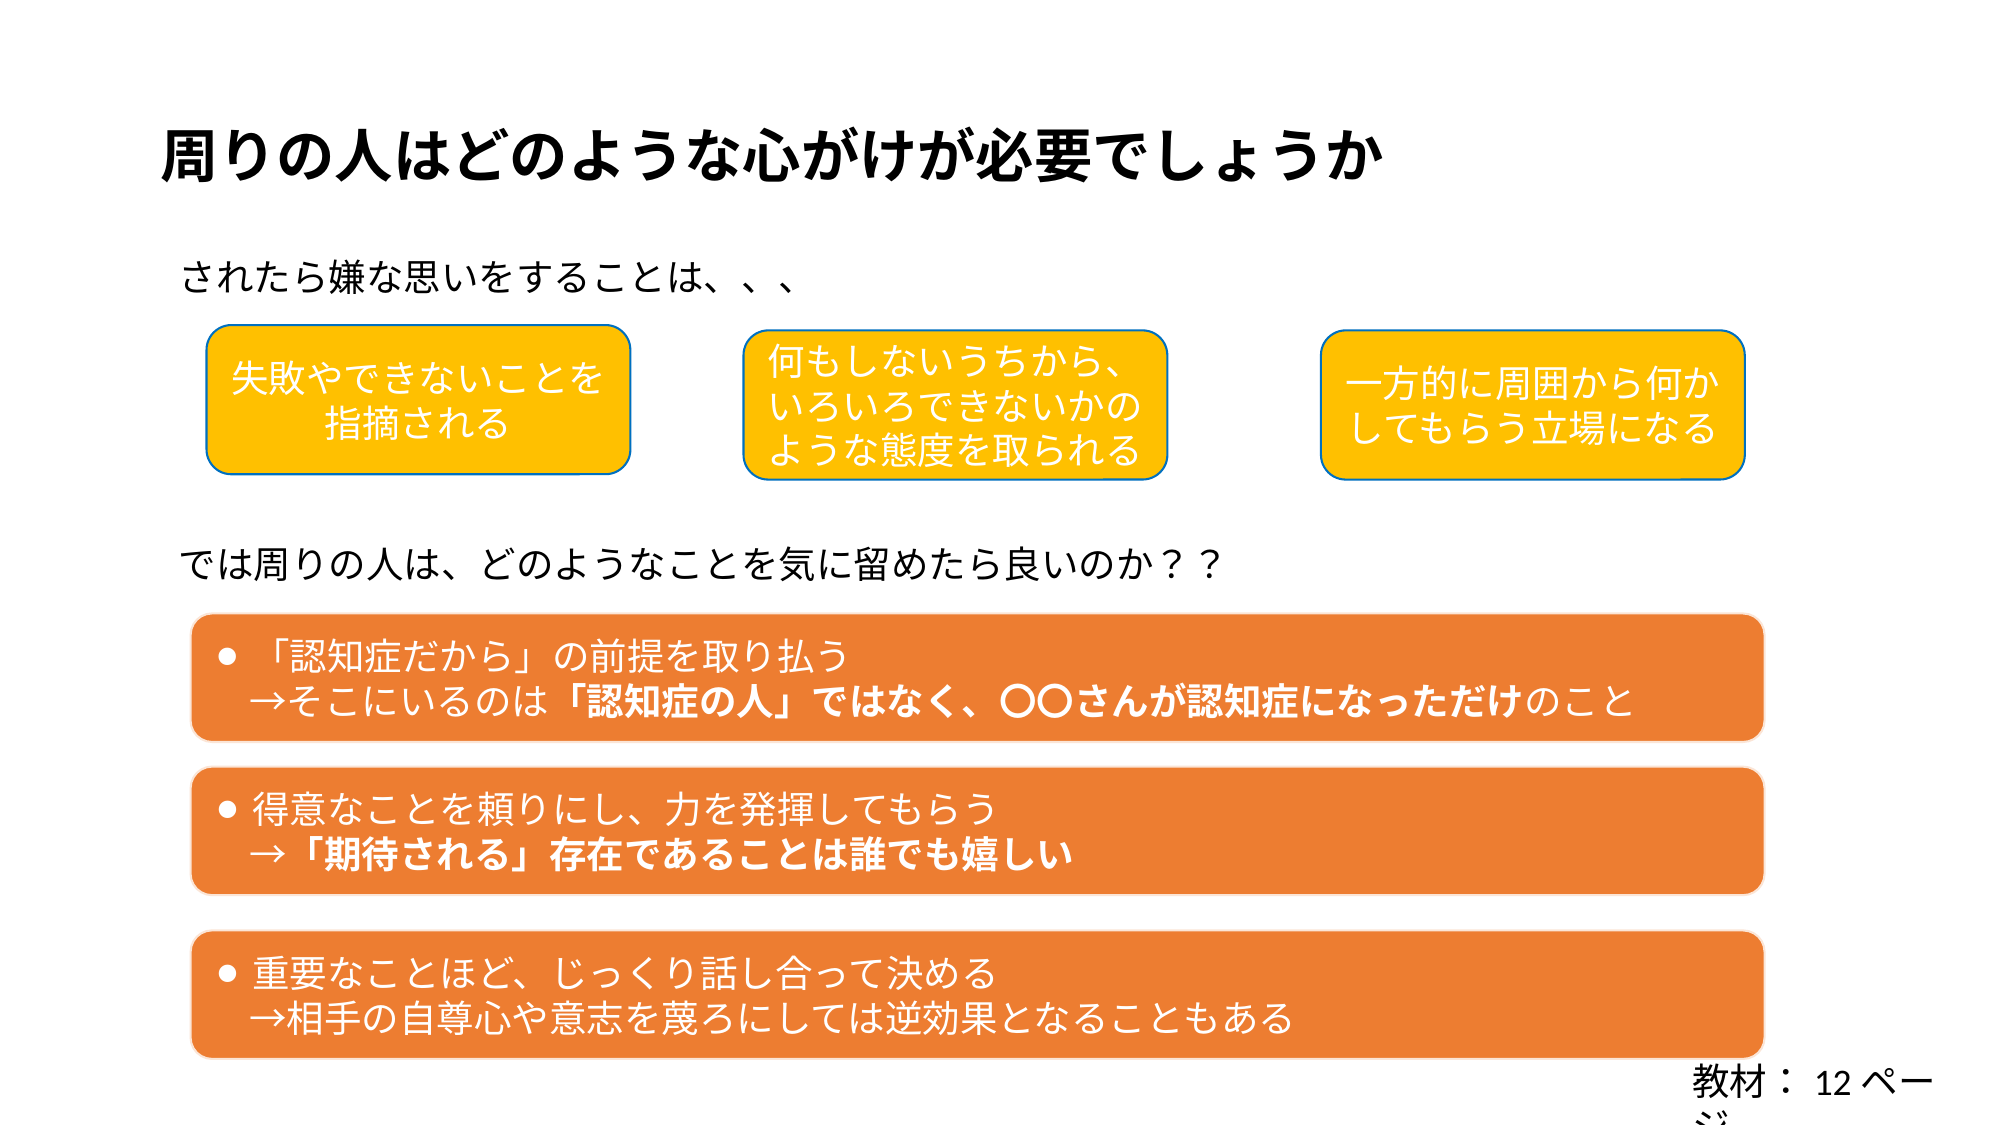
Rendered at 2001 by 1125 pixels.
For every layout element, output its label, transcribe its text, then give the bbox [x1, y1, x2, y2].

text_box 教材：12ページ [1677, 1050, 1986, 1125]
text_box ⚫︎重要なことほど、じっくり話し合って決める →相手の自尊心や意志を蔑ろにしては逆効果となることもある [189, 929, 1766, 1060]
text_box 周りの人はどのような心がけが必要でしょうか [145, 111, 1767, 197]
text_box 一方的に周囲から何かしてもらう立場になる [1319, 329, 1746, 481]
text_box 何もしないうちから、いろいろできないかのような態度を取られる [742, 329, 1169, 481]
text_box ⚫︎「認知症だから」の前提を取り払う →そこにいるのは「認知症の人」ではなく、〇〇さんが認知症になっただけのこと [189, 612, 1766, 744]
text_box ⚫︎得意なことを頼りにし、力を発揮してもらう →「期待される」存在であることは誰でも嬉しい [189, 765, 1766, 897]
text_box されたら嫌な思いをすることは、、、 [163, 246, 1280, 306]
text_box では周りの人は、どのようなことを気に留めたら良いのか？？ [163, 533, 1280, 593]
text_box 失敗やできないことを指摘される [205, 324, 632, 476]
